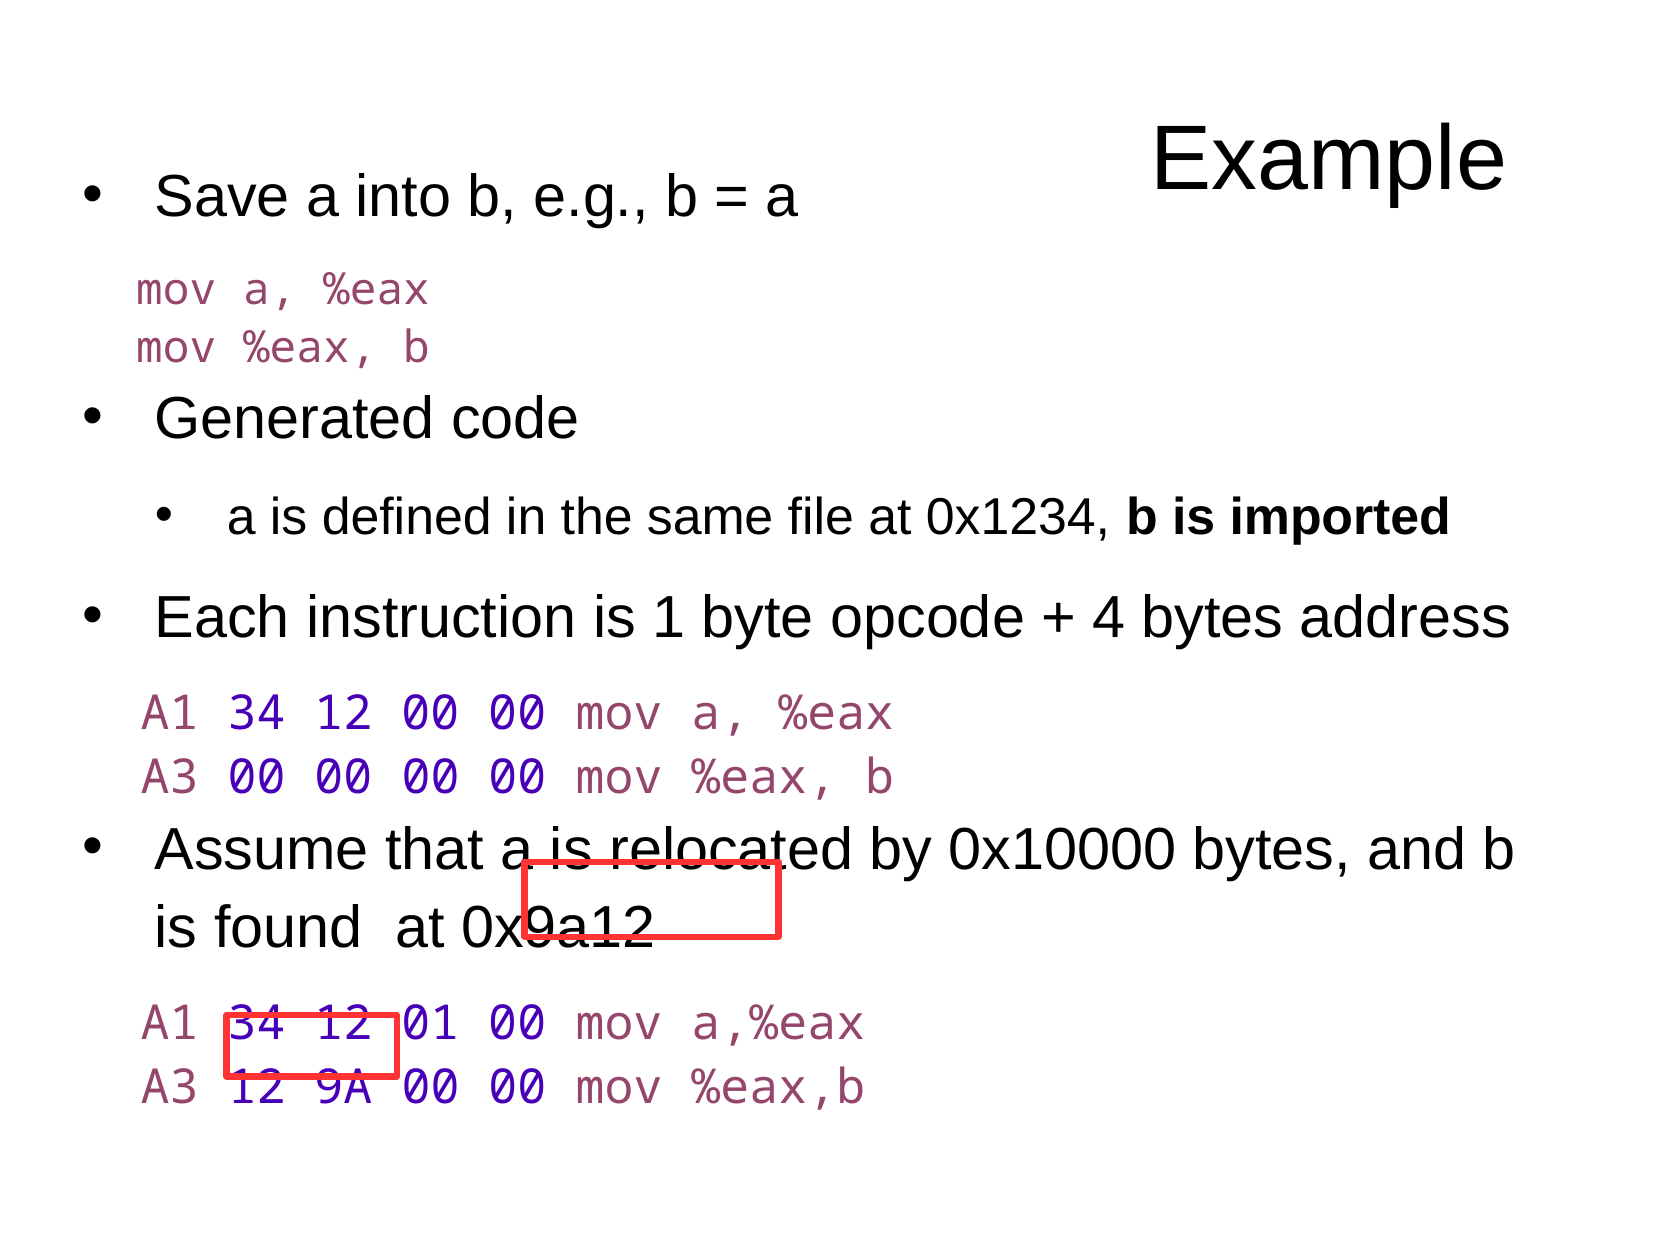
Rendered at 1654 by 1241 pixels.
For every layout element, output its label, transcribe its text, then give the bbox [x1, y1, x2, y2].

list Save a into b, e.g., b = a mov a, %eax mov %eax, b Generated code a is defined in the same file at 0x1234, b is imported Each instruction is 1 byte opcode + 4 bytes address A1 34 12 00 00 mov a, %eax A3 00 00 00 00 mov %eax, b Assume that a is relocated by 0x10000 bytes, and b is found at 0x9a12 A1 34 12 01 00 mov a,%eax A3 12 9A 00 00 mov %eax,b [82, 150, 1571, 1125]
text_box [226, 1015, 397, 1077]
text_box [524, 861, 779, 937]
title Example [1087, 49, 1571, 150]
